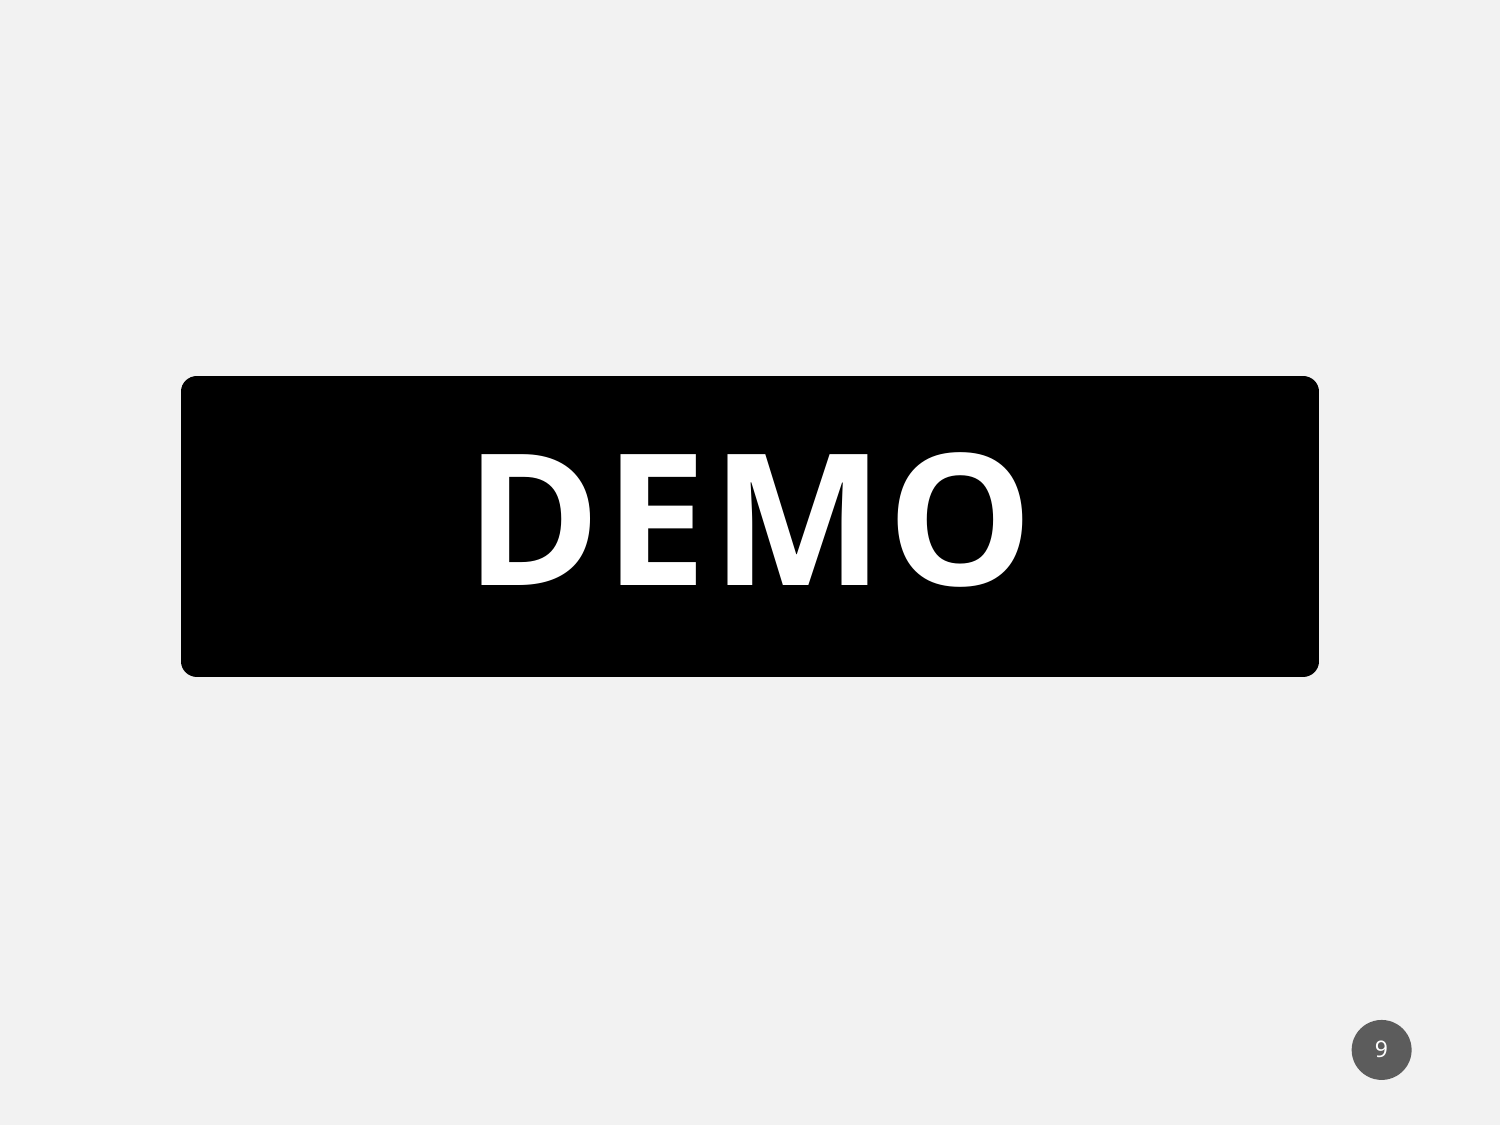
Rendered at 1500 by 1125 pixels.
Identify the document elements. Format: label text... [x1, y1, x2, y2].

text_box DEMO [196, 391, 1304, 662]
slide_number 9 [1351, 1019, 1412, 1080]
